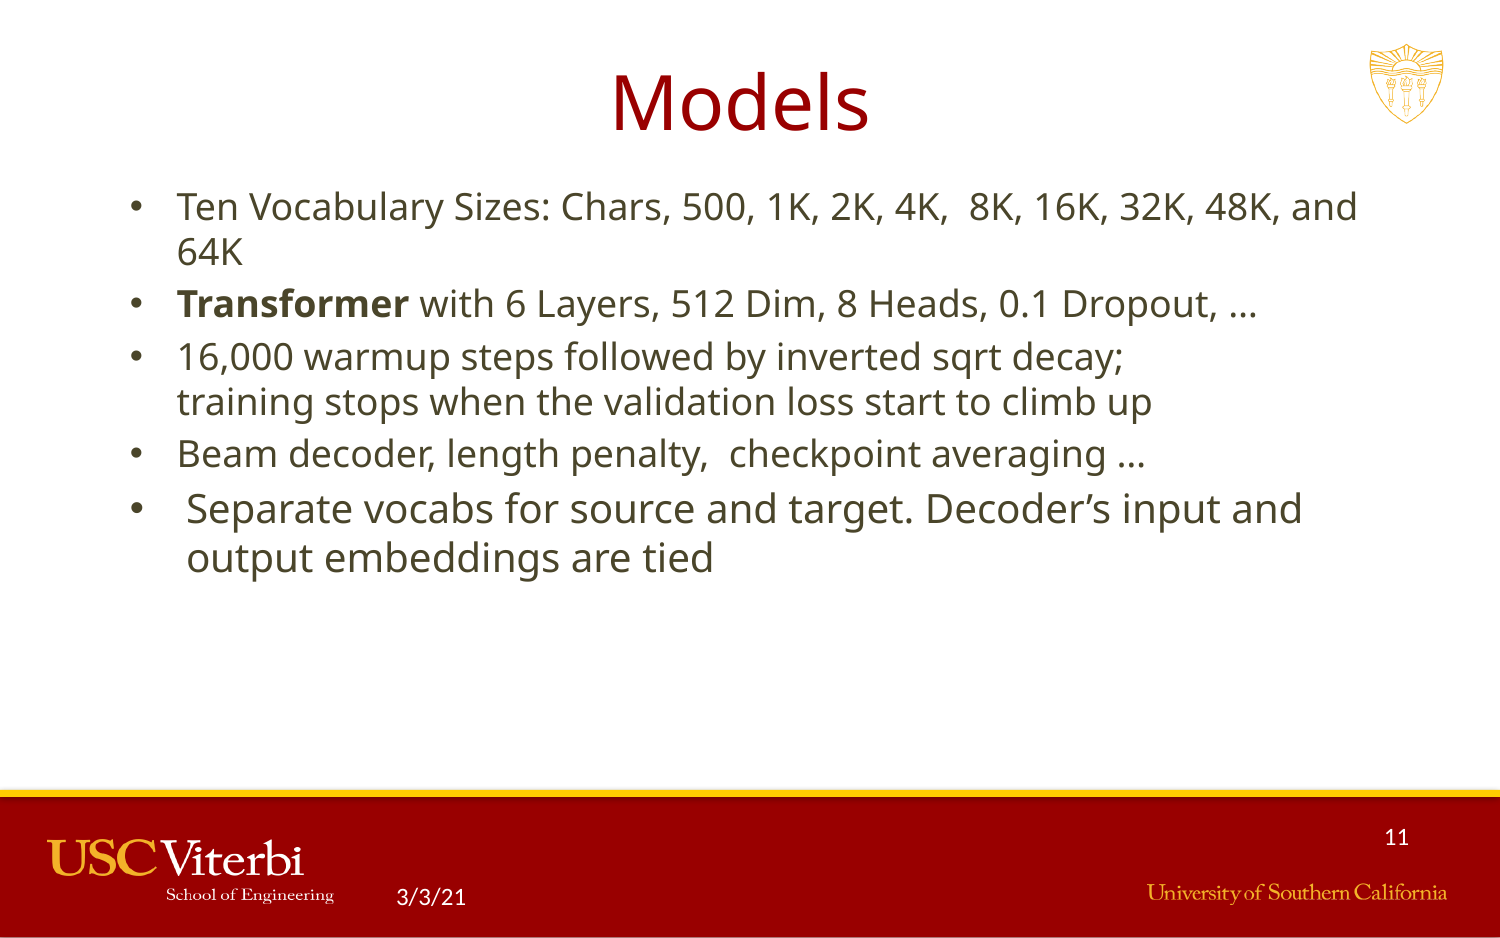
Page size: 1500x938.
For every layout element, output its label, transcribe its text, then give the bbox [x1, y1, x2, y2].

picture [1147, 883, 1447, 905]
list Ten Vocabulary Sizes: Chars, 500, 1K, 2K, 4K, 8K, 16K, 32K, 48K, and 64K Transformer with 6 Layers, 512 Dim, 8 Heads, 0.1 Dropout, … 16,000 warmup steps followed by inverted sqrt decay; training stops when the validation loss start to climb up Beam decoder, length penalty, checkpoint averaging … Separate vocabs for source and target. Decoder’s input and output embeddings are tied [82, 175, 1413, 761]
title Models [103, 46, 1397, 175]
picture [47, 839, 334, 904]
picture [1345, 32, 1468, 135]
